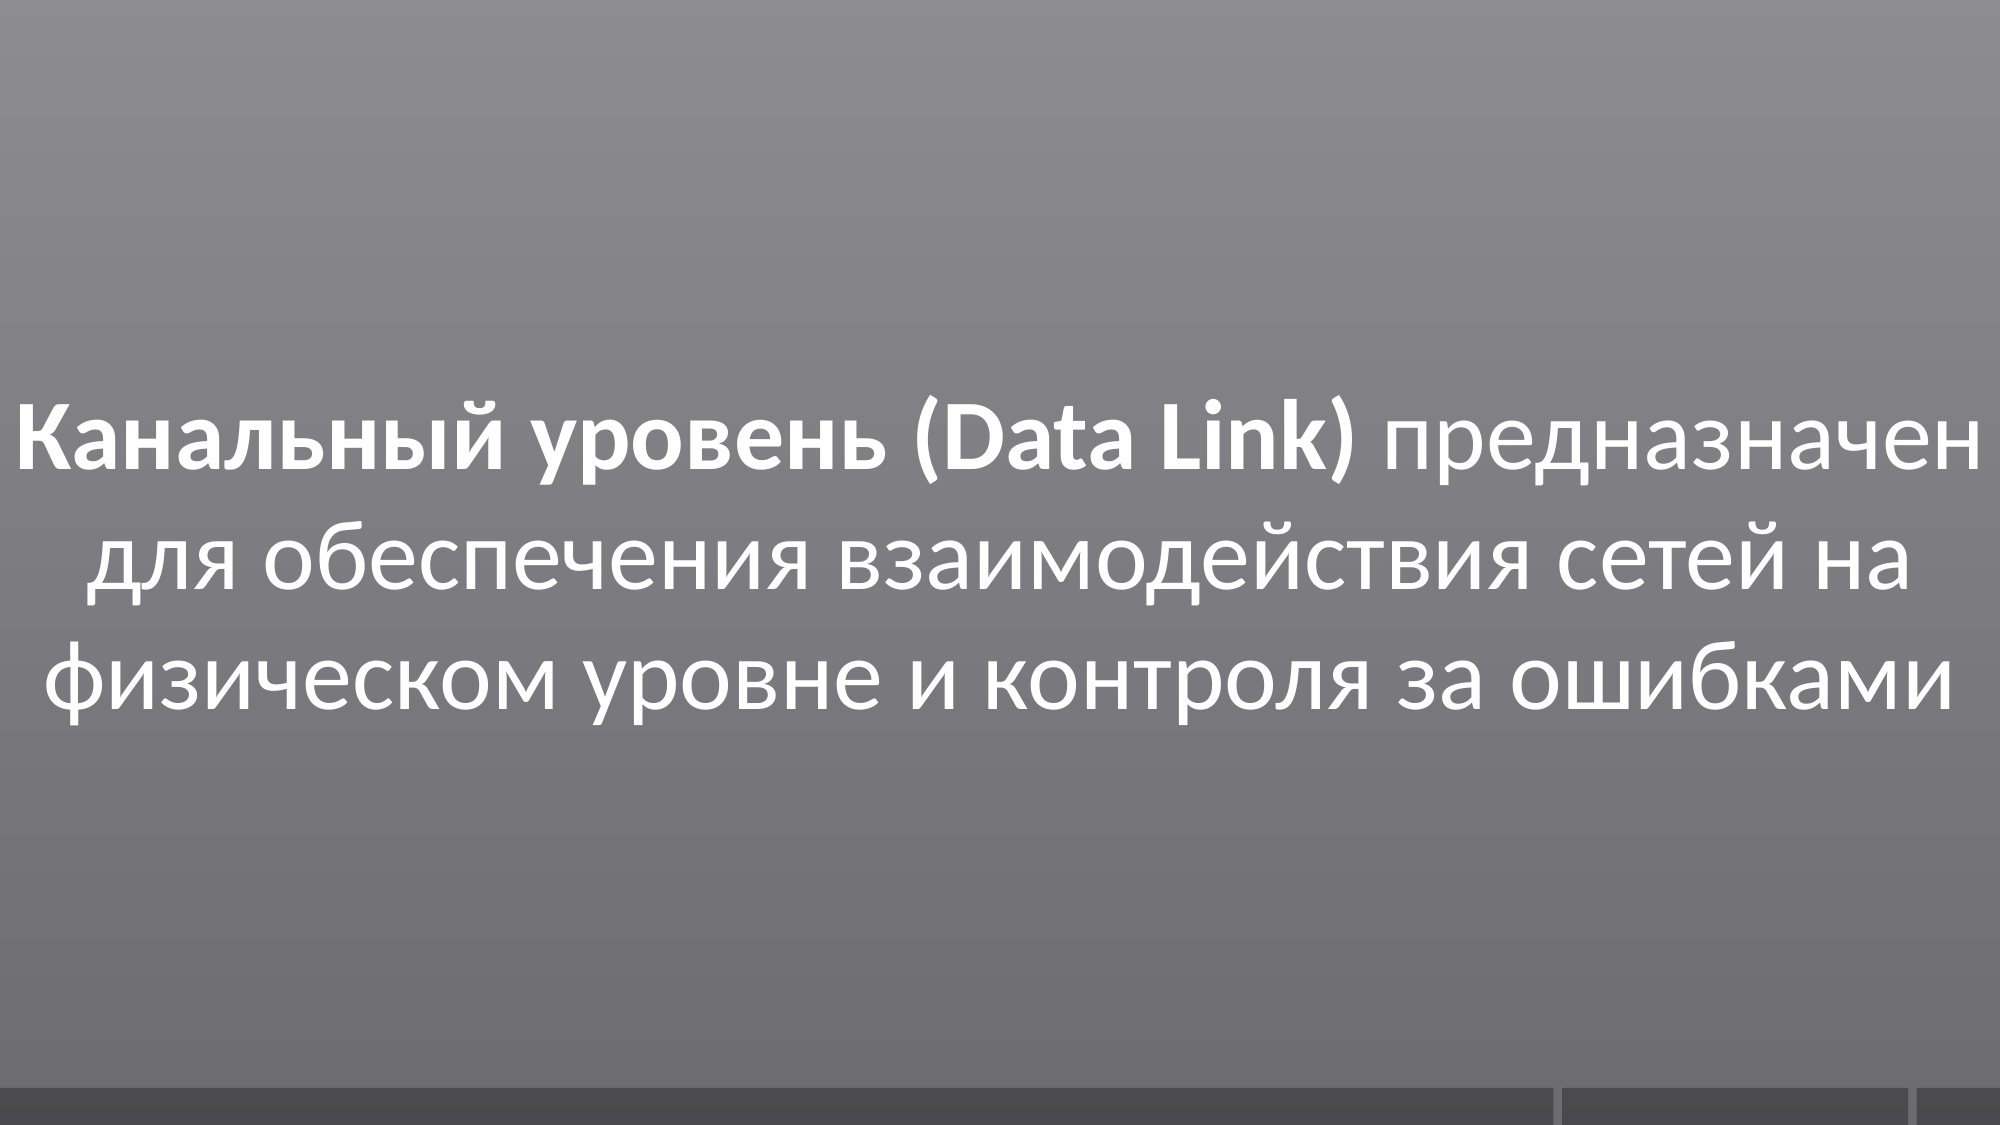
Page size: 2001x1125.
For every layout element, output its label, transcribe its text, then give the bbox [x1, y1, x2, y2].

text_box Канальный уровень (Data Link) предназначен для обеспечения взаимодействия сетей на физическом уровне и контроля за ошибками [0, 362, 2000, 738]
